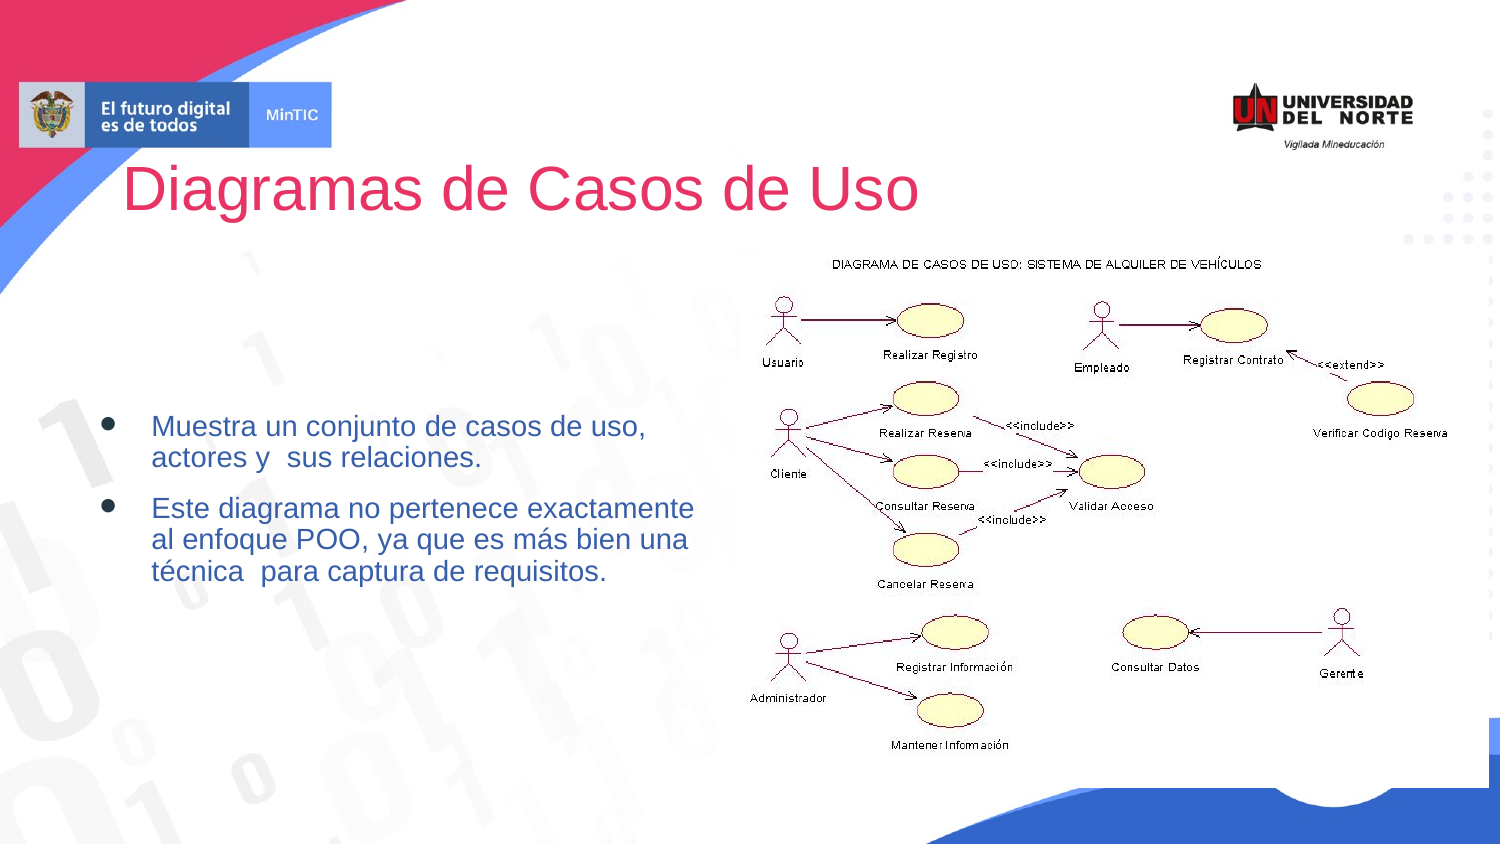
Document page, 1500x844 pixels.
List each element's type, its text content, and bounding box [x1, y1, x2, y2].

picture [0, 0, 1500, 844]
text_box Muestra un conjunto de casos de uso, actores y sus relaciones. Este diagrama no pertenece exactamente al enfoque POO, ya que es más bien una técnica para captura de requisitos. [76, 405, 719, 675]
text_box Diagramas de Casos de Uso [111, 170, 1184, 229]
